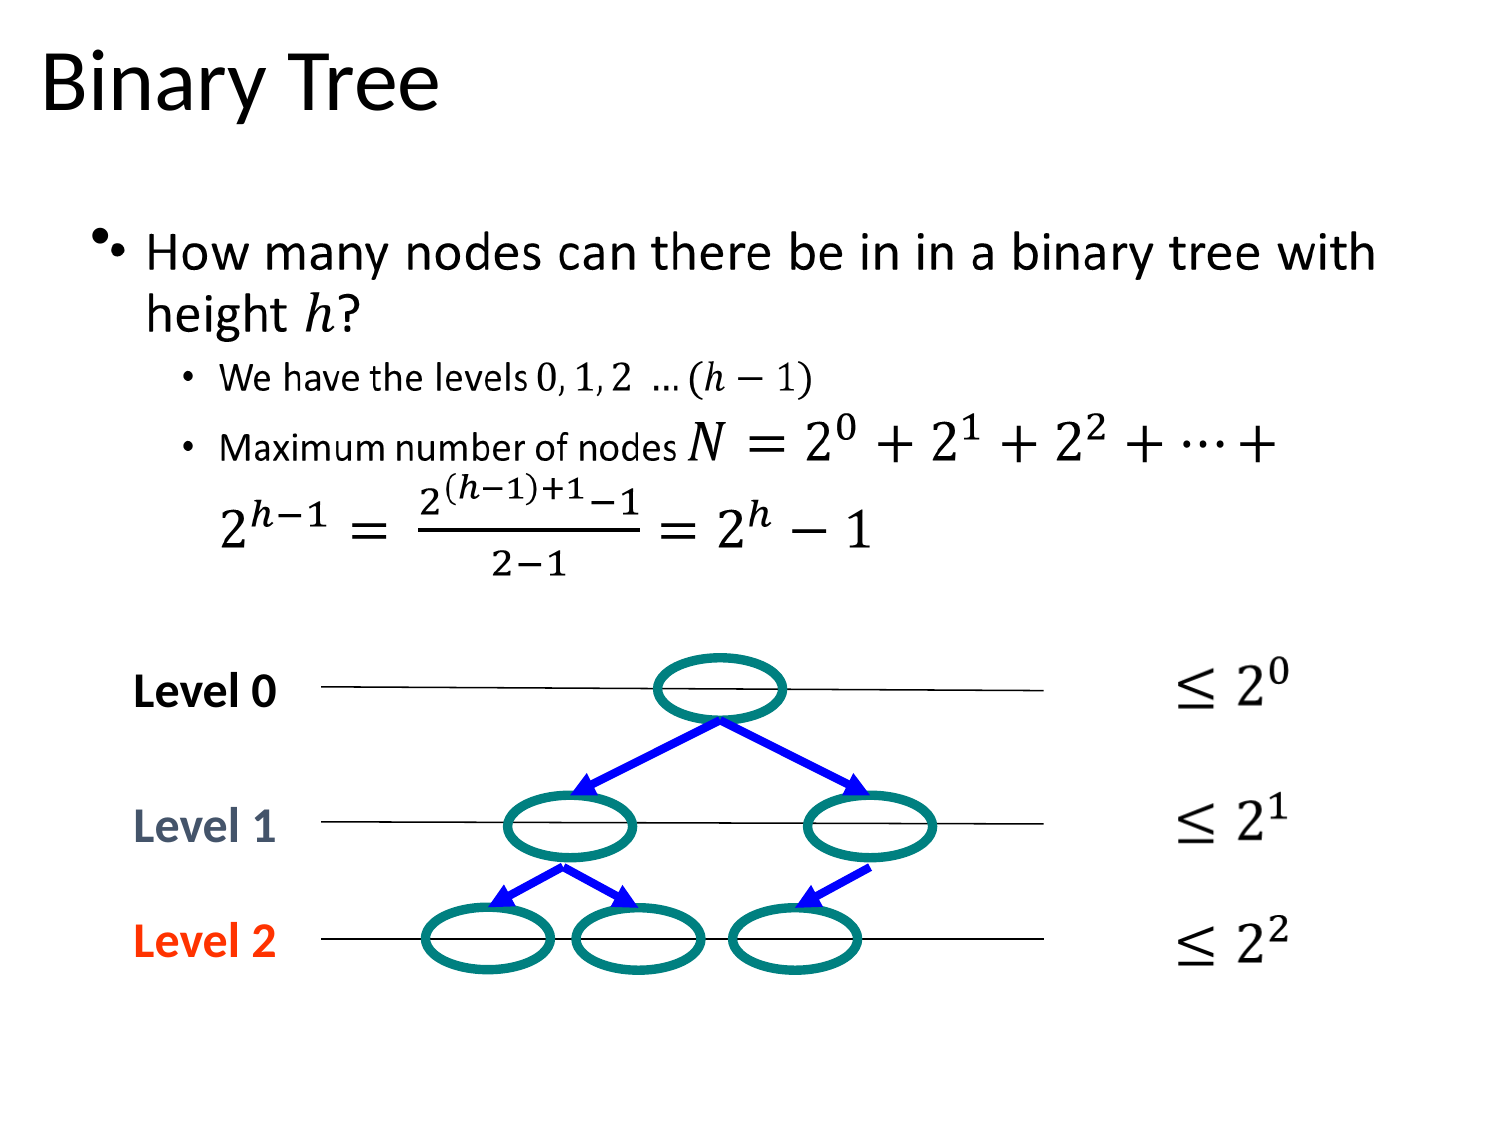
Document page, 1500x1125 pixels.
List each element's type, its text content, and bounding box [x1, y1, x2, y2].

text_box [809, 833, 932, 858]
text_box Level 2 [118, 899, 319, 975]
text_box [320, 821, 1044, 825]
text_box InsertItem(7) [782, 691, 1041, 695]
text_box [487, 866, 564, 908]
list [75, 200, 1425, 944]
text_box [1165, 649, 1303, 721]
text_box [1165, 907, 1303, 978]
text_box [1165, 785, 1303, 856]
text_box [320, 686, 1044, 691]
text_box [732, 907, 858, 938]
text_box Level 1 [118, 784, 319, 860]
title Function InsertItem [657, 691, 783, 695]
text_box [809, 795, 932, 820]
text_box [569, 719, 721, 796]
text_box [661, 699, 780, 718]
text_box [578, 948, 699, 971]
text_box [794, 866, 871, 908]
text_box [576, 907, 701, 938]
title Binary Tree [25, 26, 1469, 138]
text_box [721, 719, 871, 796]
text_box [658, 657, 783, 685]
text_box [425, 907, 551, 938]
text_box [428, 948, 548, 970]
text_box [509, 795, 632, 820]
text_box Level 0 [118, 649, 319, 725]
text_box InsertItem(7) [323, 691, 658, 695]
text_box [566, 866, 639, 908]
text_box [735, 948, 855, 971]
text_box [509, 833, 632, 858]
